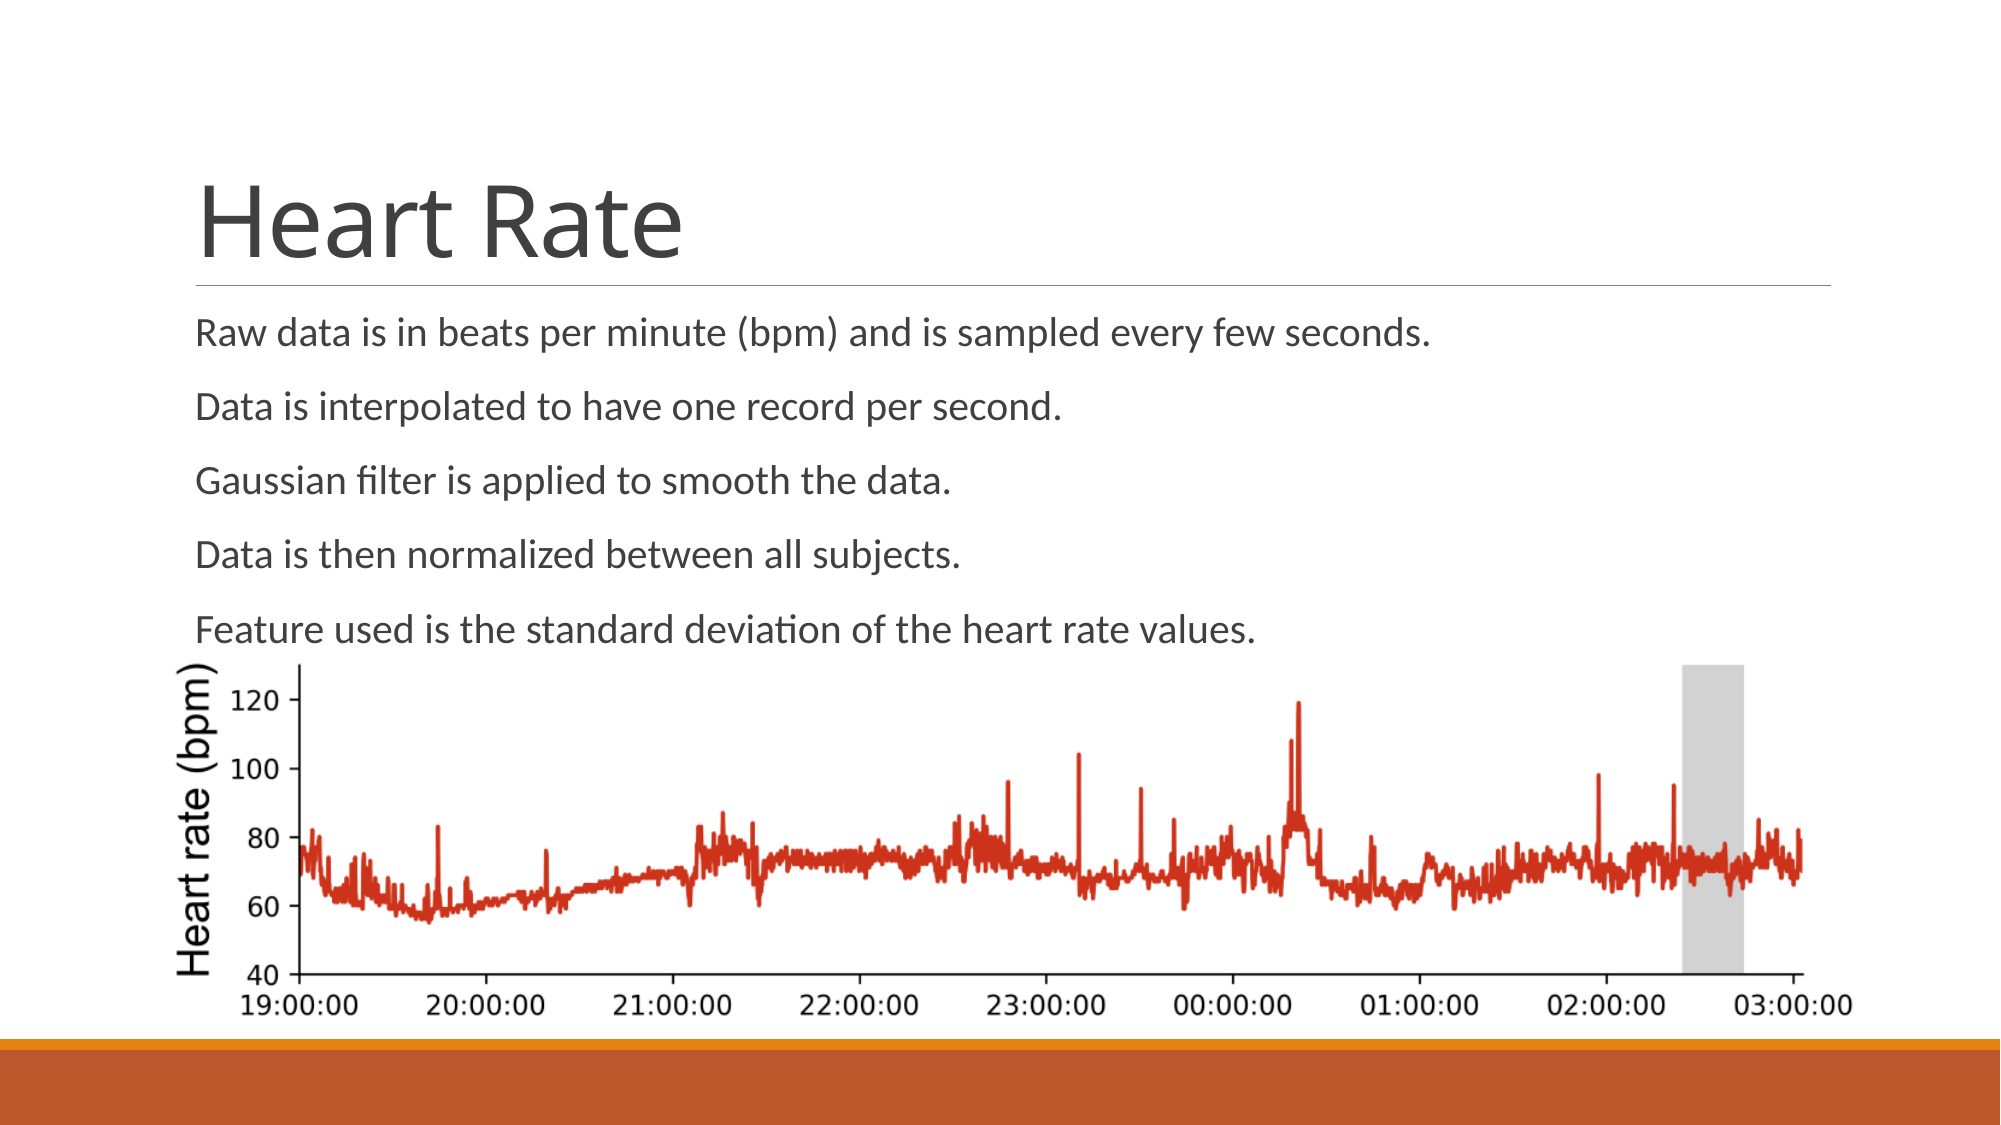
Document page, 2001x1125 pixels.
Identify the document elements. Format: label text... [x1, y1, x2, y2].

title Heart Rate [180, 47, 1830, 285]
list Raw data is in beats per minute (bpm) and is sampled every few seconds. Data is interpolated to have one record per second. Gaussian filter is applied to smooth the data. Data is then normalized between all subjects. Feature used is the standard deviation of the heart rate values. [180, 302, 1830, 657]
picture [136, 659, 1873, 1021]
